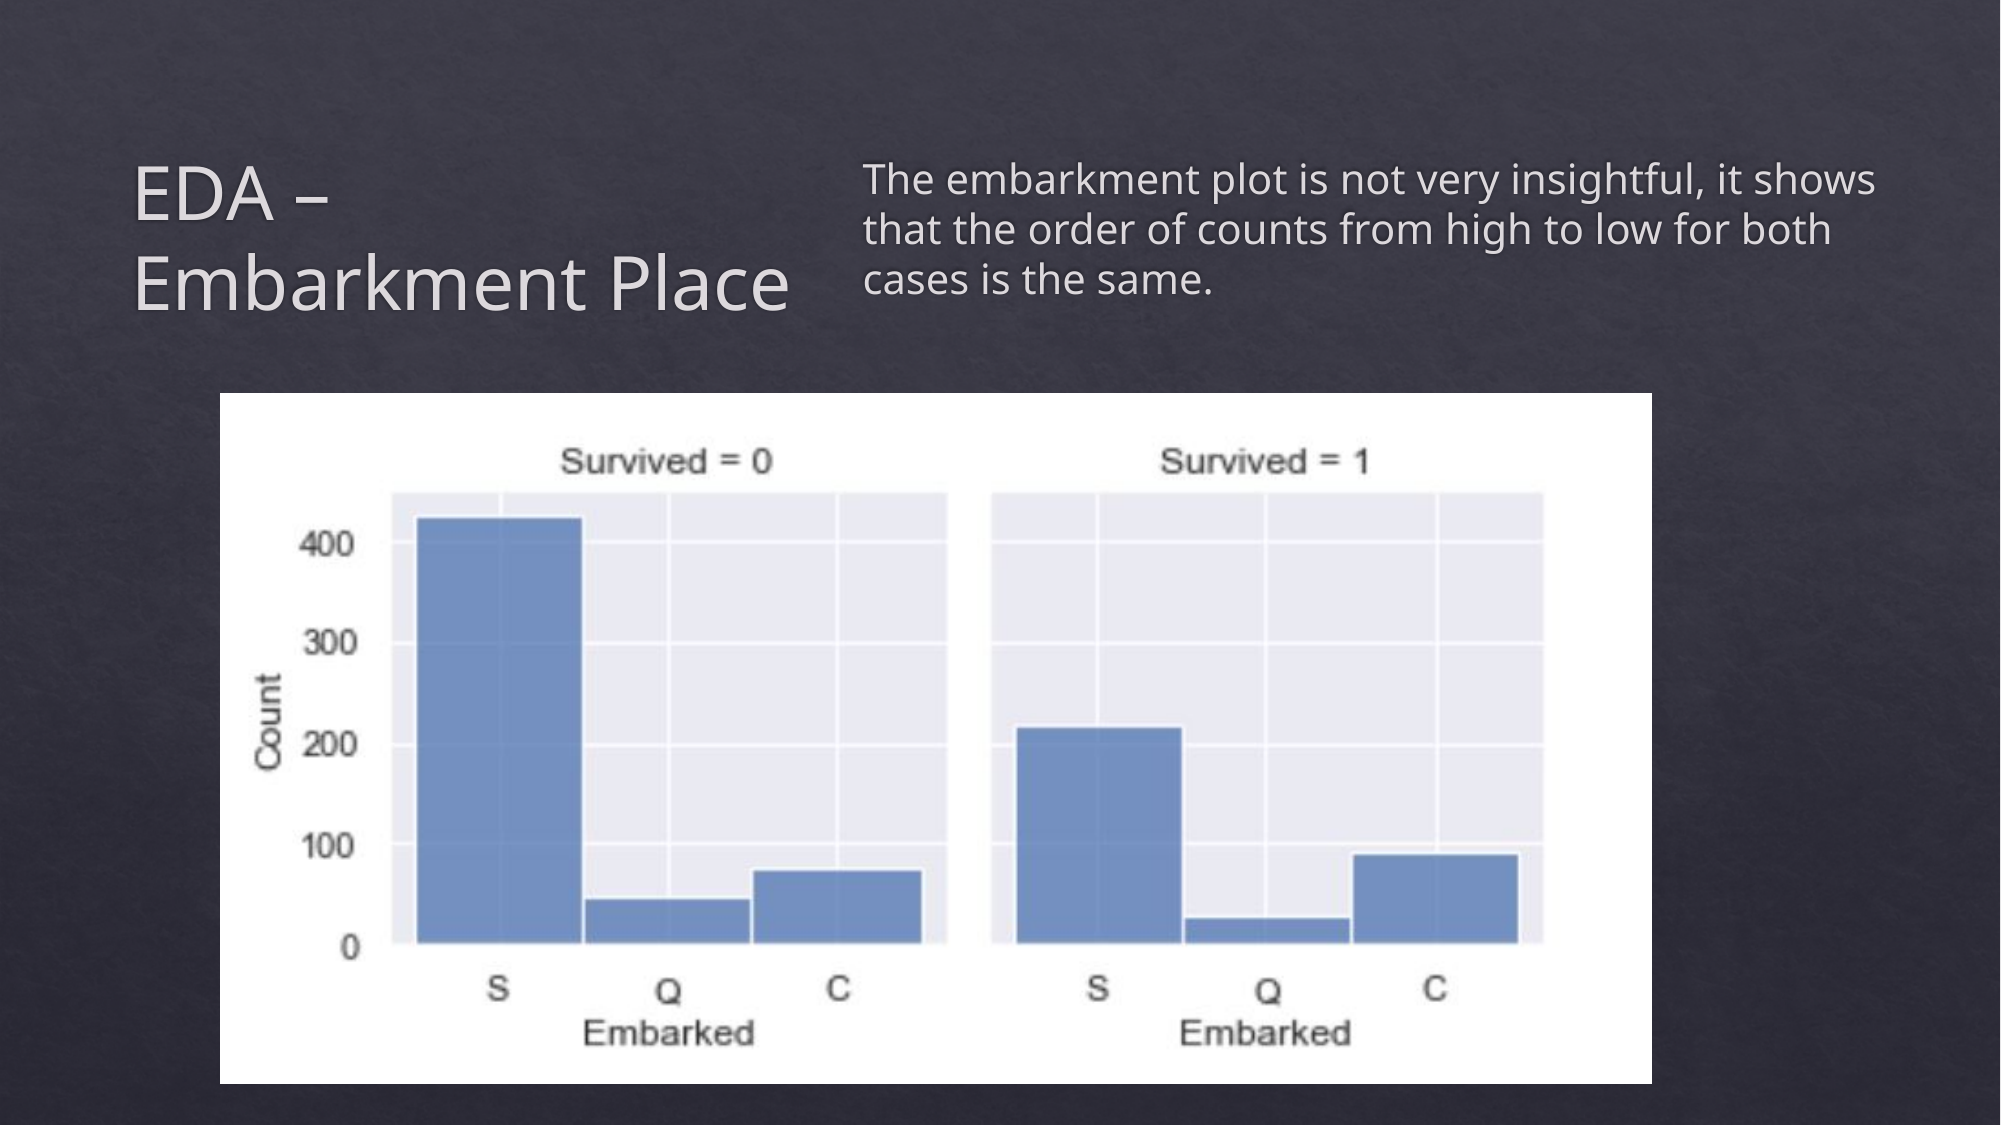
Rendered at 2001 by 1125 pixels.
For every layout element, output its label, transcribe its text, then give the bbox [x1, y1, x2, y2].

picture [220, 393, 1652, 1084]
title EDA – Embarkment Place [116, 75, 823, 397]
list The embarkment plot is not very insightful, it shows that the order of counts from high to low for both cases is the same. [841, 67, 1897, 388]
